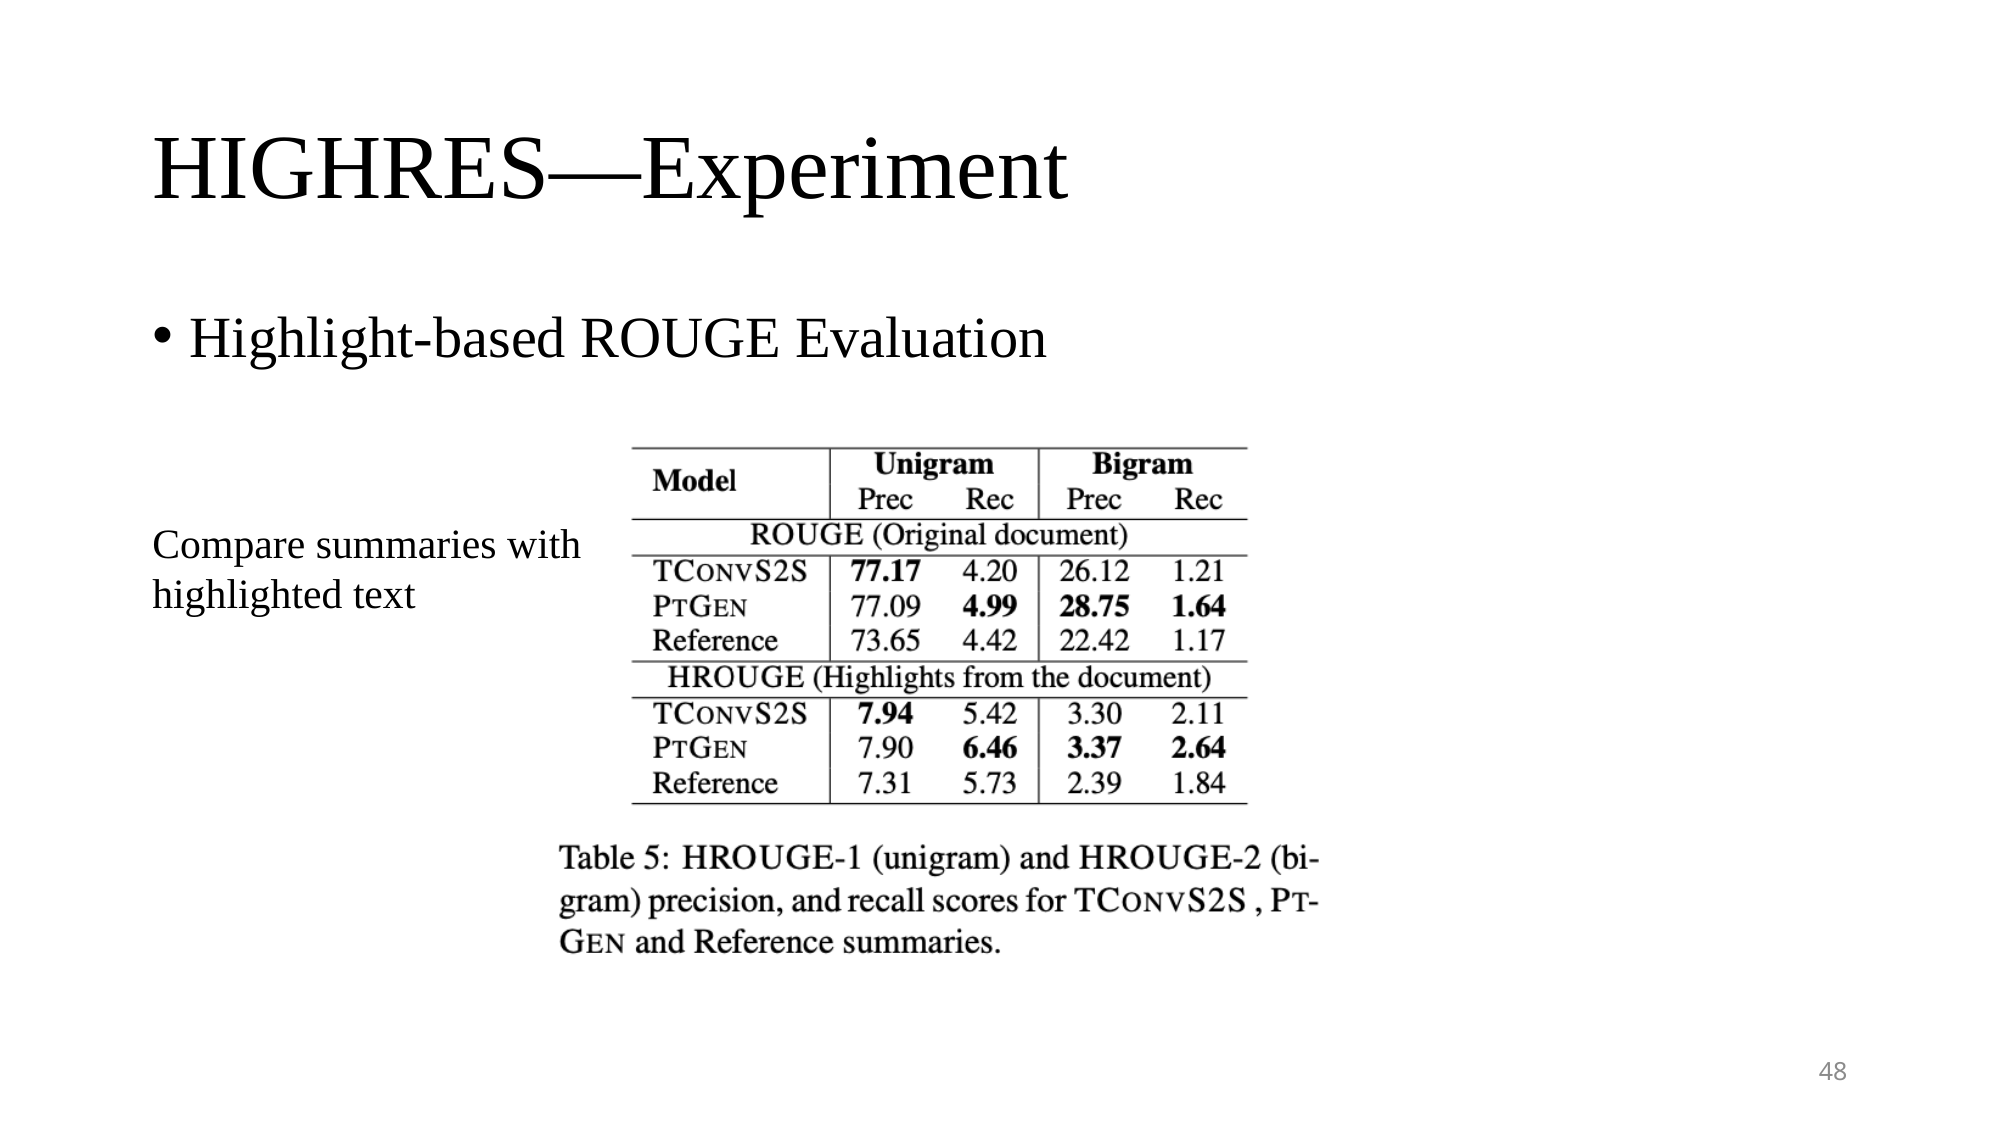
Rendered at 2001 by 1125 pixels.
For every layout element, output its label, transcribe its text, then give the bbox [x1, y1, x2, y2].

list Highlight-based ROUGE Evaluation [137, 299, 1863, 461]
text_box Compare summaries with highlighted text [137, 509, 550, 625]
slide_number 48 [1412, 1042, 1863, 1103]
picture [550, 419, 1342, 992]
title HIGHRES—Experiment [137, 59, 1863, 278]
